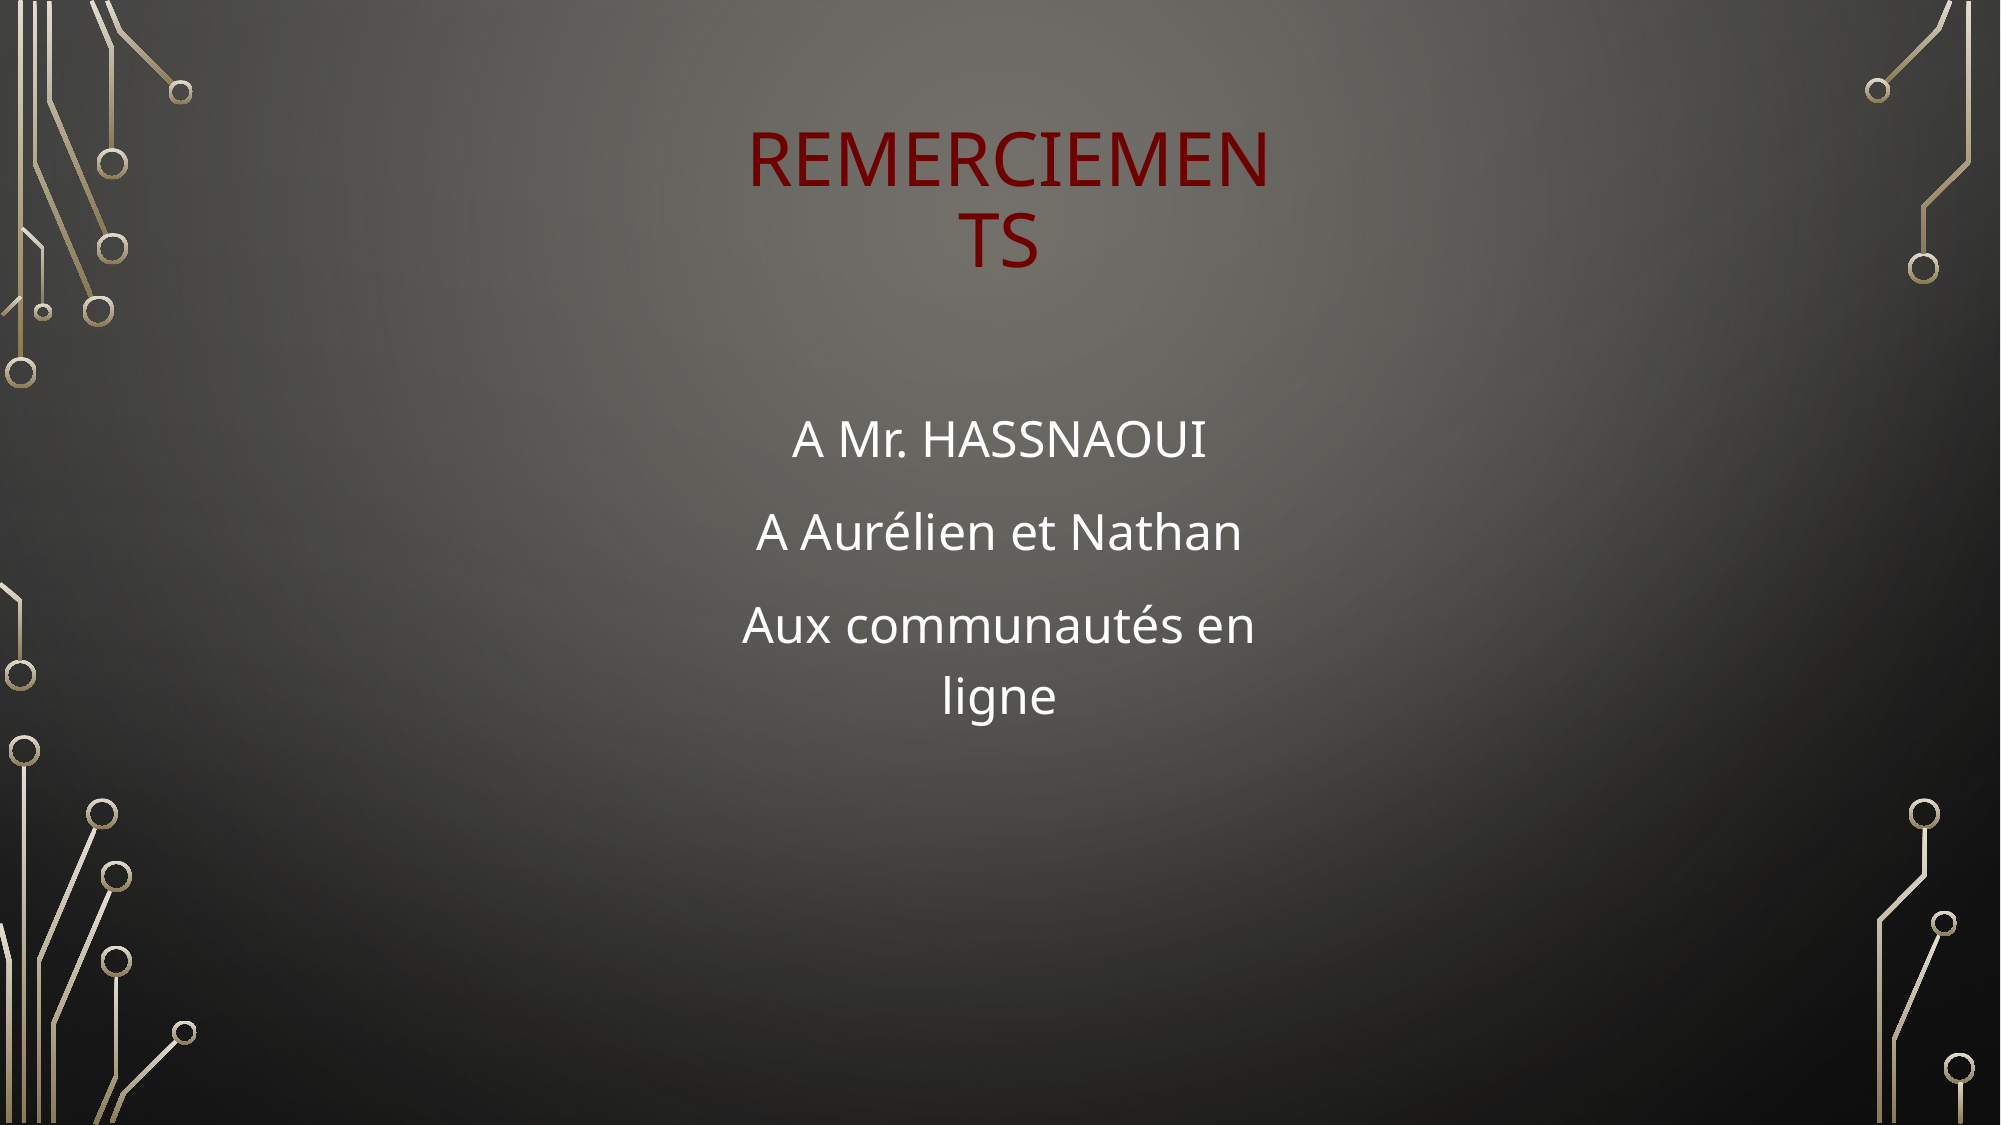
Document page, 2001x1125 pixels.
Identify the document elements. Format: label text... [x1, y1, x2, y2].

list A Mr. HASSNAOUI A Aurélien et Nathan Aux communautés en ligne [678, 387, 1322, 685]
title Remerciements [711, 112, 1288, 293]
